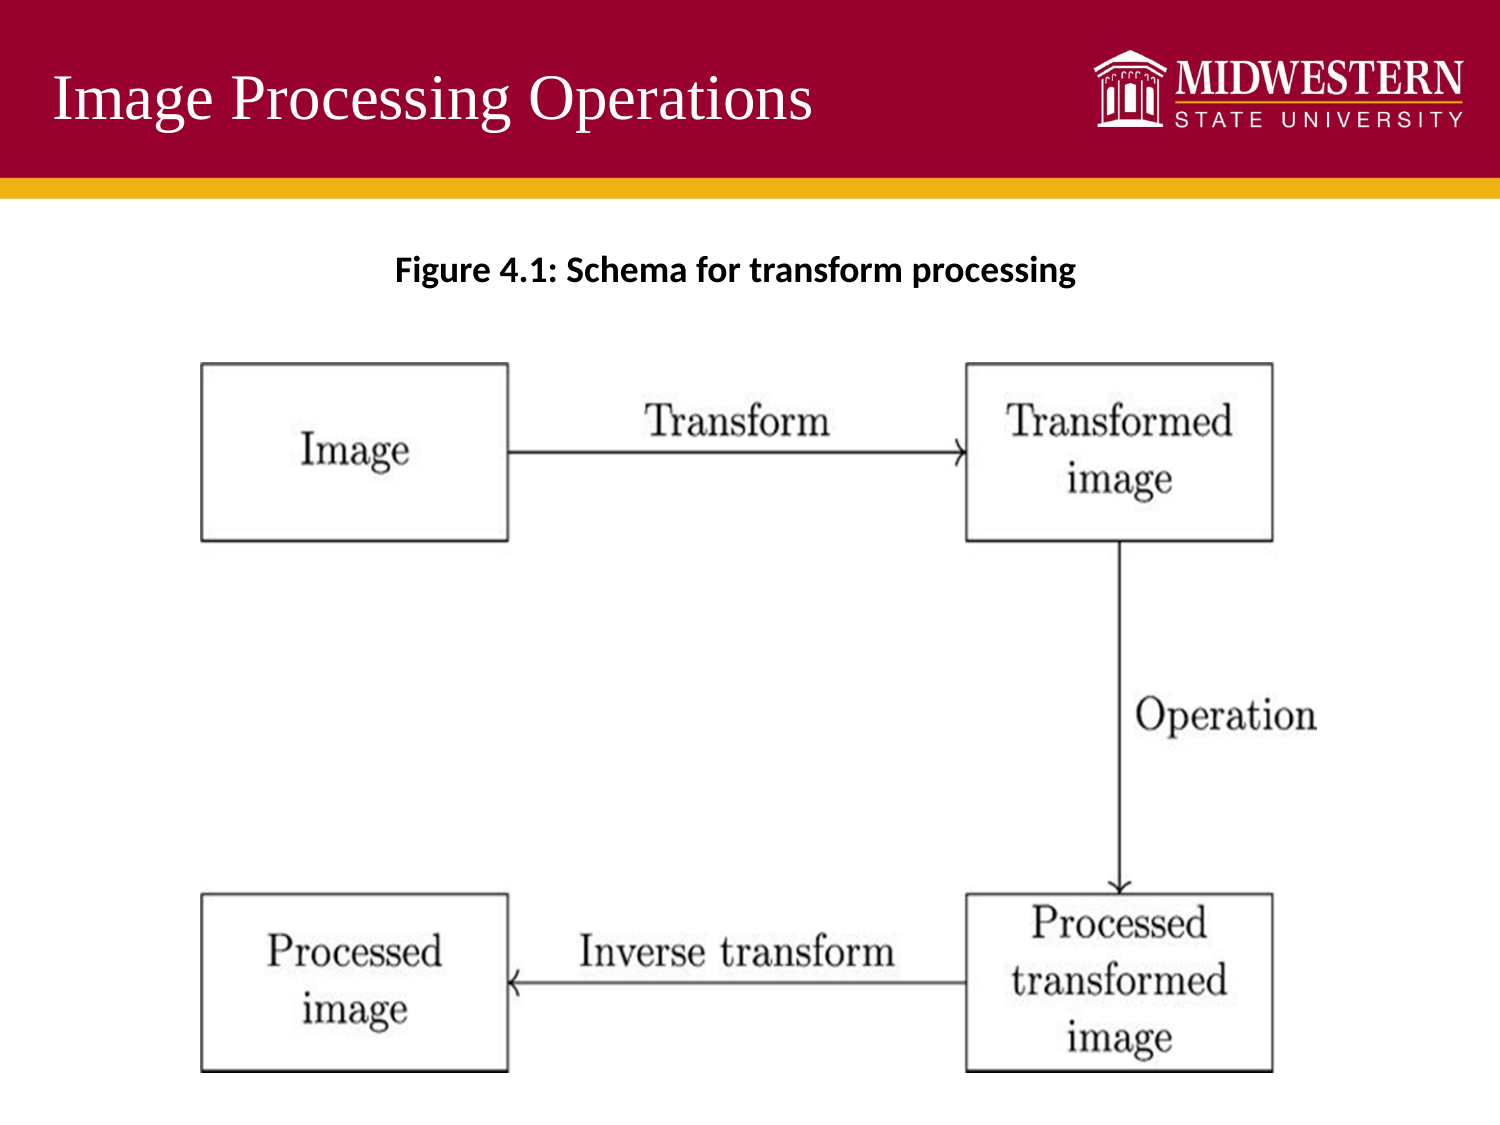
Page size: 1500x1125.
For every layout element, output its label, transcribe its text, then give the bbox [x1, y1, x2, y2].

picture [0, 0, 1500, 1125]
text_box Figure 4.1: Schema for transform processing [380, 237, 1092, 298]
title Image Processing Operations [37, 24, 975, 163]
